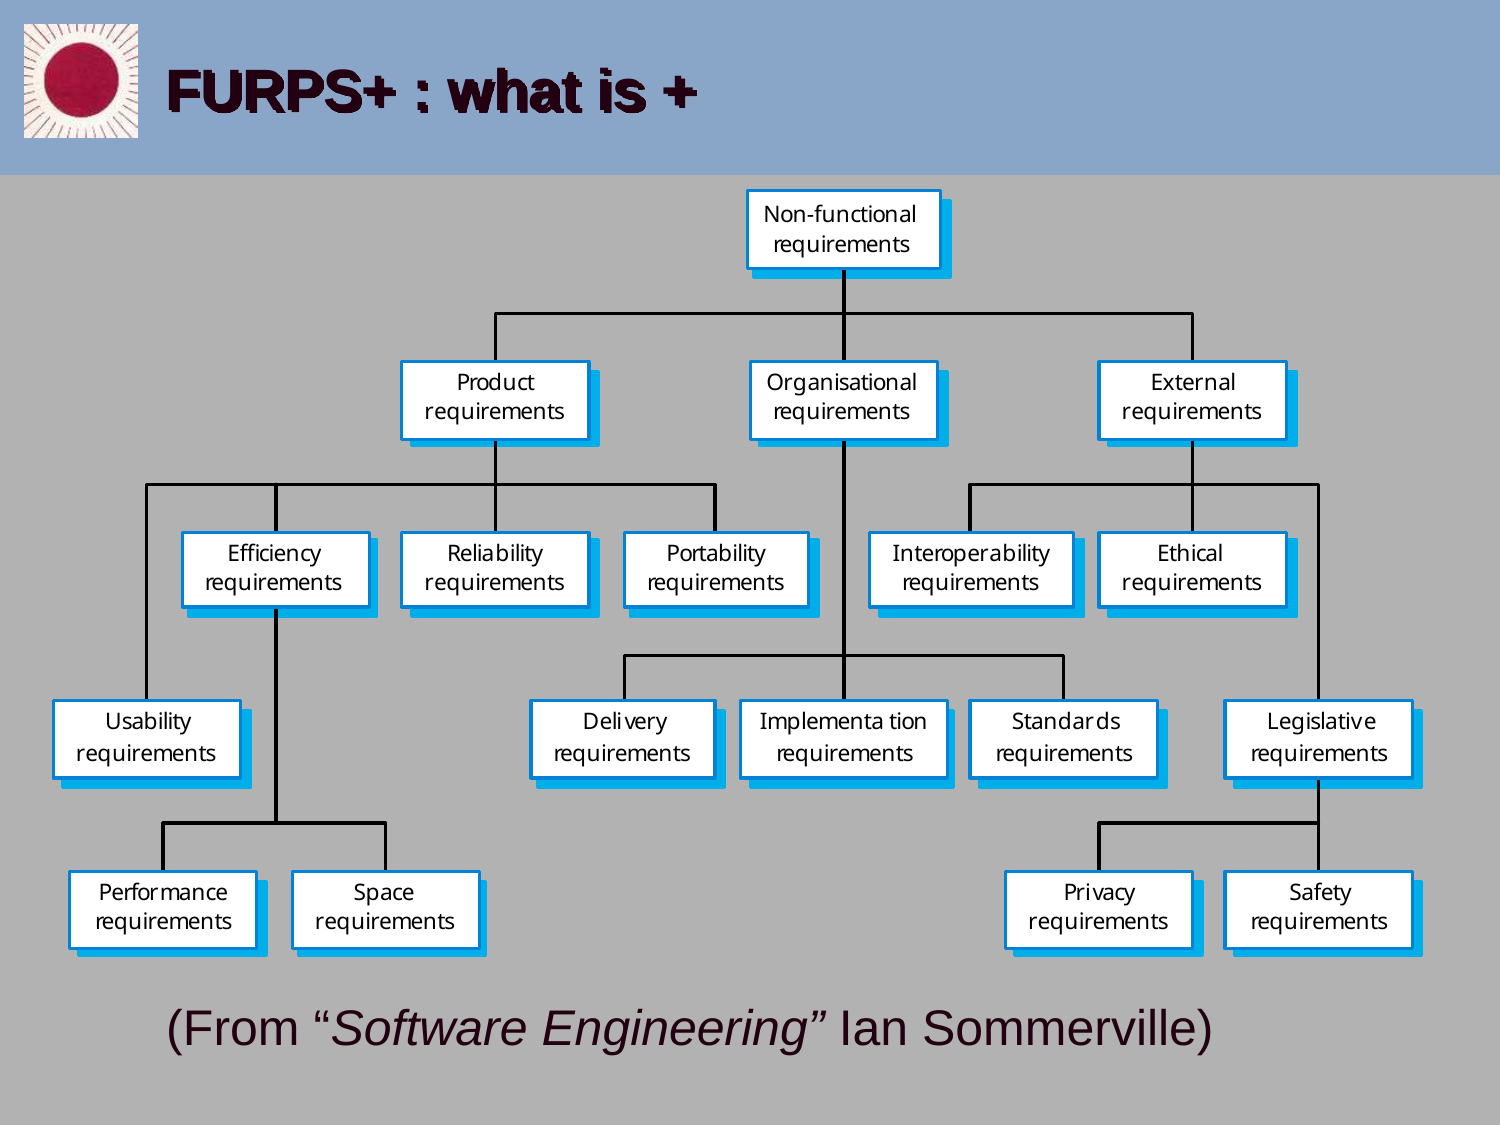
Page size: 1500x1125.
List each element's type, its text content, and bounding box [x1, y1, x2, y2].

text_box (From “Software Engineering” Ian Sommerville) [5, 987, 1375, 1063]
picture [49, 187, 1426, 959]
picture [24, 24, 138, 138]
title FURPS+ : what is + [149, 0, 1500, 176]
